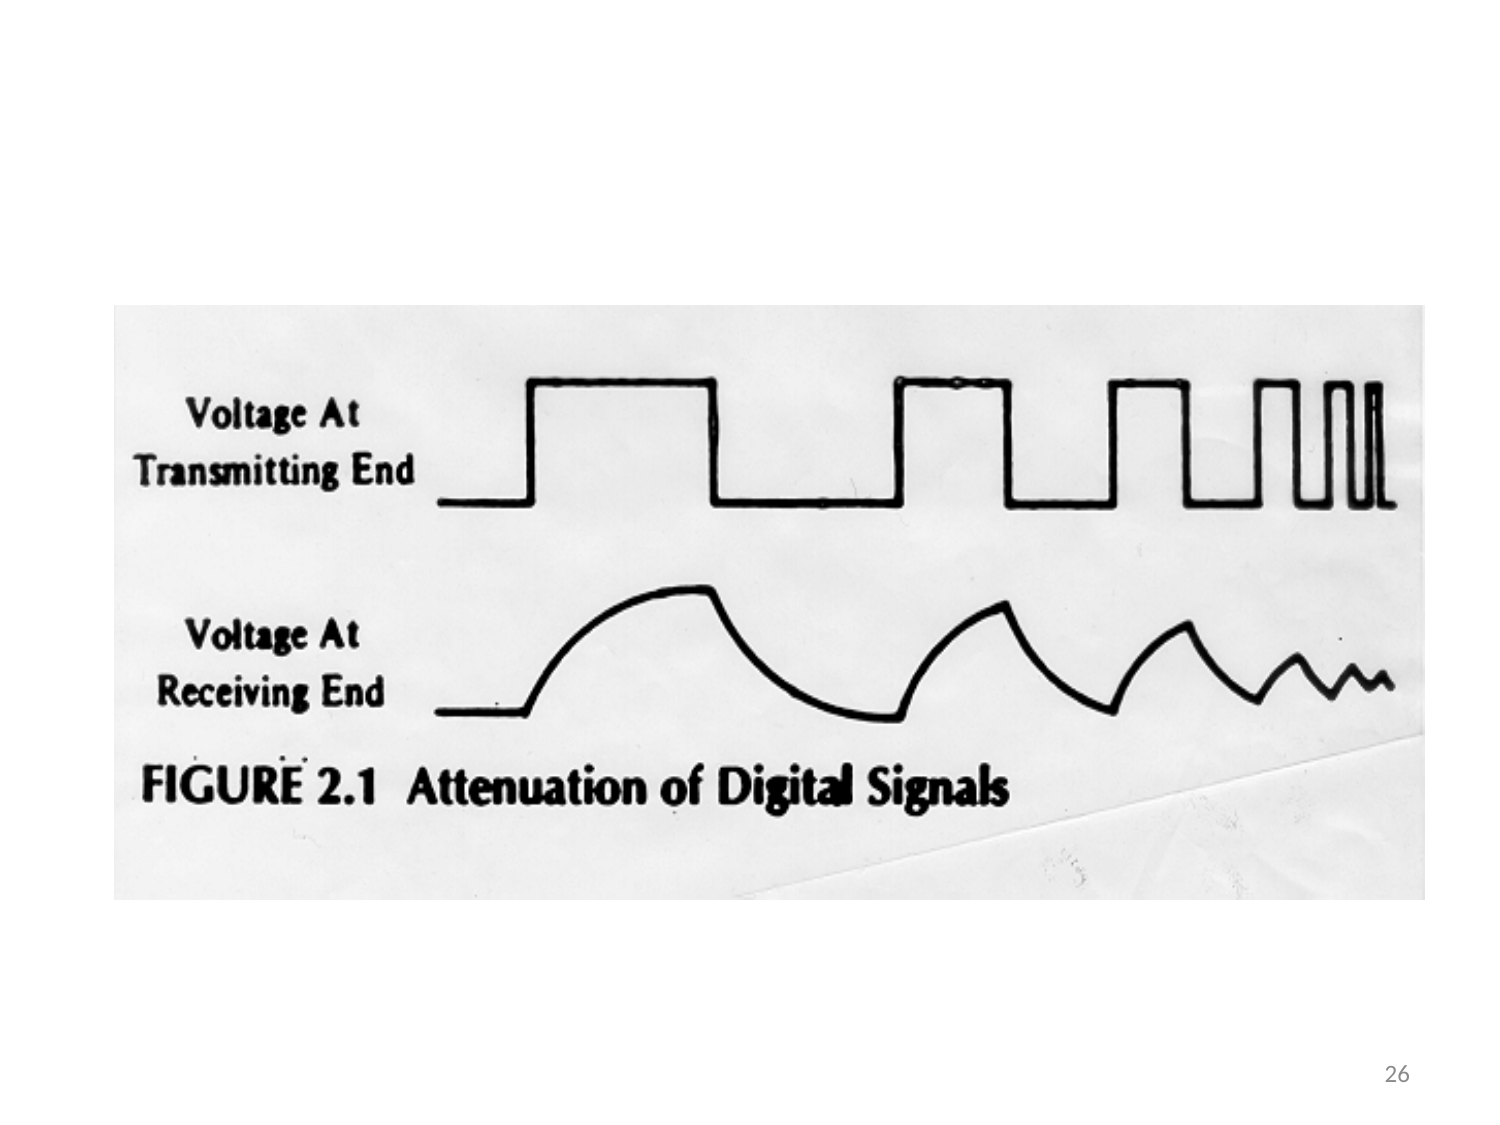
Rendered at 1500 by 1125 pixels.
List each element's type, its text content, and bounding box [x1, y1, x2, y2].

slide_number 26 [1074, 1042, 1425, 1103]
picture [114, 305, 1426, 901]
